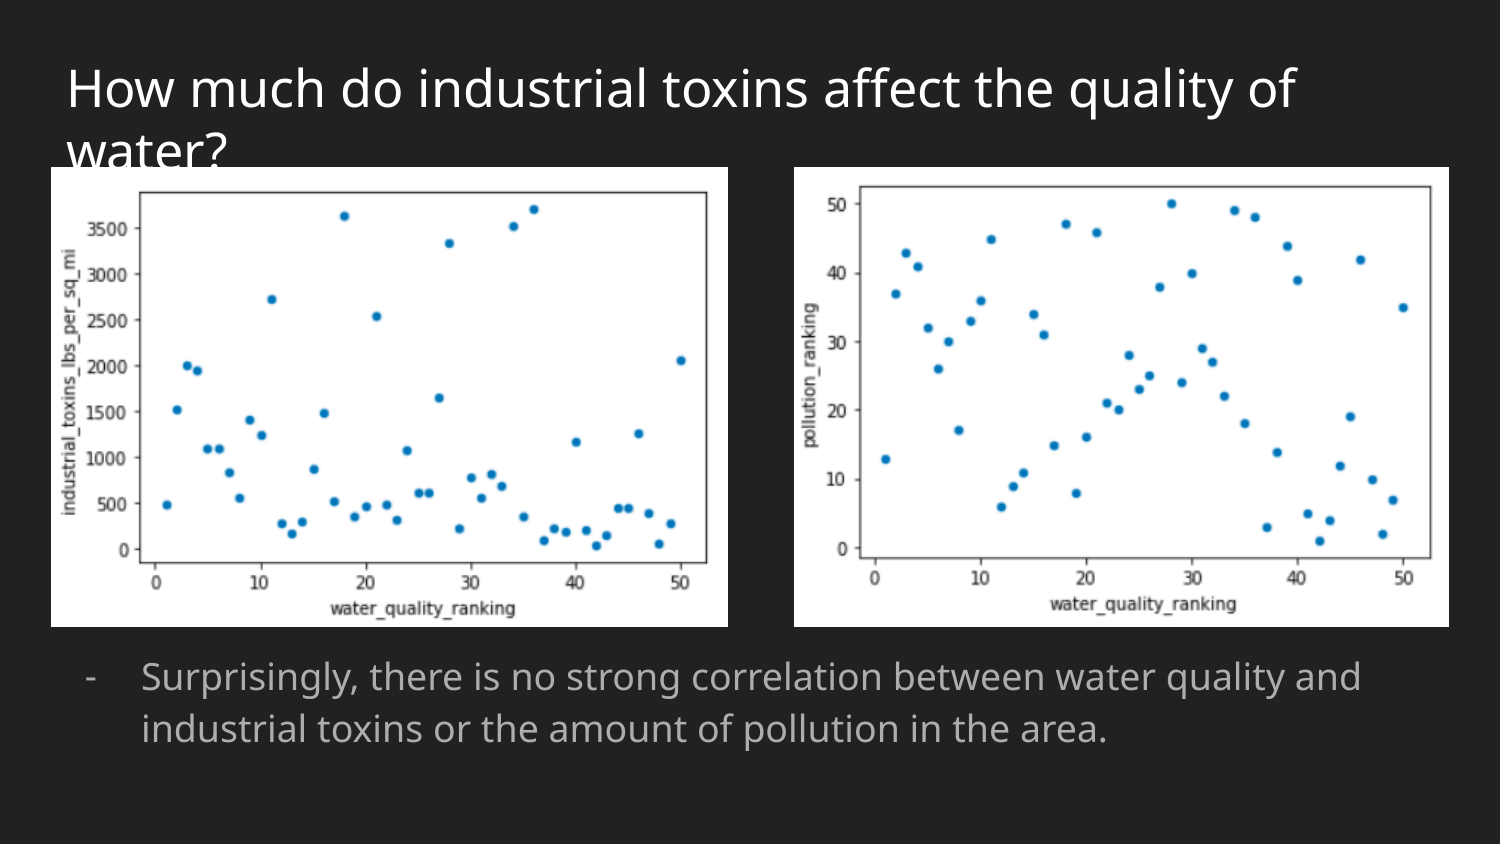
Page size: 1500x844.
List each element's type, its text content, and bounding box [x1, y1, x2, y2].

list Surprisingly, there is no strong correlation between water quality and industrial toxins or the amount of pollution in the area. [51, 212, 1449, 774]
picture [794, 167, 1450, 627]
title How much do industrial toxins affect the quality of water? [51, 40, 1449, 135]
picture [50, 167, 728, 627]
